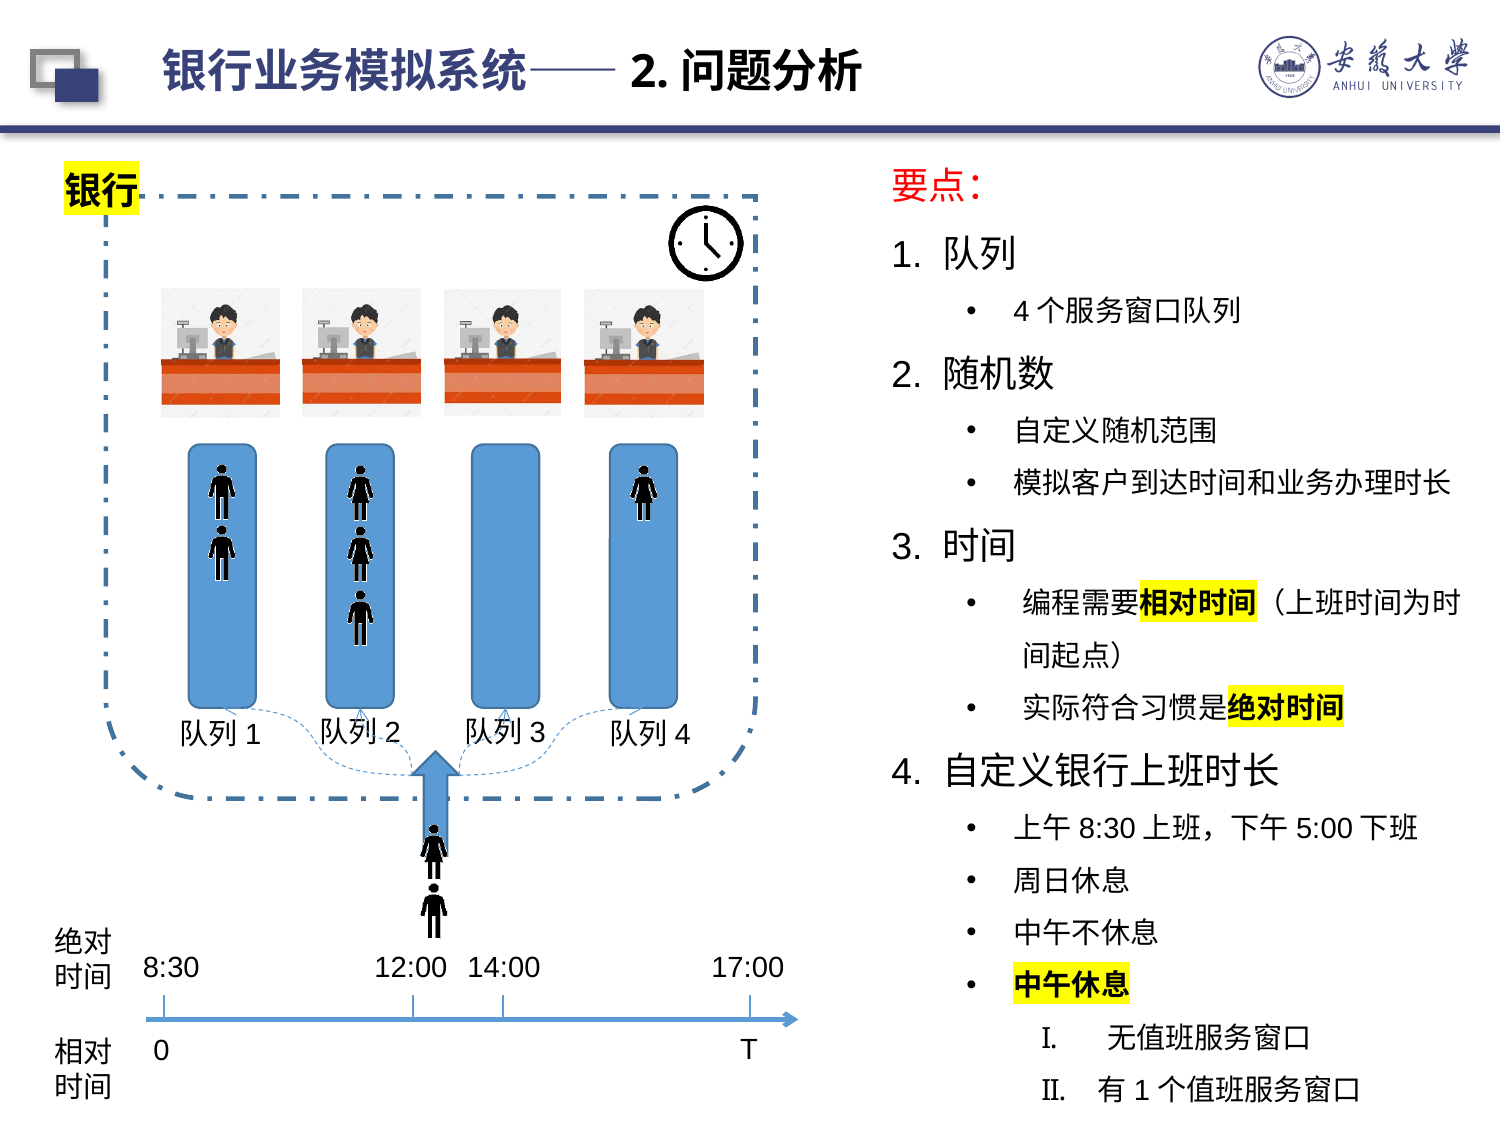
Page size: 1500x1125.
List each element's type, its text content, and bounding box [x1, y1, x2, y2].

picture [614, 463, 673, 522]
text_box 银行 [49, 159, 172, 220]
picture [192, 462, 251, 521]
text_box 队列3 [449, 706, 561, 756]
picture [161, 288, 280, 418]
text_box 要点： 1. 队列 4个服务窗口队列 2. 随机数 自定义随机范围 模拟客户到达时间和业务办理时长 3. 时间 编程需要相对时间（上班时间为时间起点） 实际符合习惯是绝对时间 4. 自定义银行上班时长 上午8:30上班，下午5:00下班 周日休息 中午不休息 中午休息 无值班服务窗口 有1个值班服务窗口 [876, 132, 1490, 1114]
picture [331, 463, 389, 522]
text_box T [725, 1022, 775, 1073]
text_box [187, 443, 257, 708]
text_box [222, 707, 412, 776]
picture [404, 822, 463, 940]
picture [584, 195, 753, 419]
text_box [608, 443, 679, 708]
text_box 12:00 [359, 940, 452, 991]
text_box 绝对时间 [39, 916, 129, 1001]
text_box [470, 443, 541, 706]
text_box 14:00 [452, 940, 558, 991]
text_box 队列4 [644, 708, 706, 759]
text_box 银行业务模拟系统——2.问题分析 [146, 34, 879, 104]
text_box 队列2 [304, 706, 416, 756]
picture [302, 288, 421, 417]
text_box [104, 195, 757, 800]
picture [1256, 30, 1480, 102]
picture [331, 588, 390, 647]
text_box 17:00 [696, 940, 802, 991]
text_box 8:30 [129, 940, 217, 991]
text_box 0 [131, 1023, 192, 1074]
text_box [459, 707, 644, 776]
picture [192, 523, 251, 582]
picture [331, 524, 389, 583]
text_box [325, 443, 395, 706]
text_box [409, 749, 462, 822]
picture [444, 289, 561, 416]
text_box 相对时间 [39, 1026, 129, 1111]
text_box 队列1 [164, 708, 222, 759]
